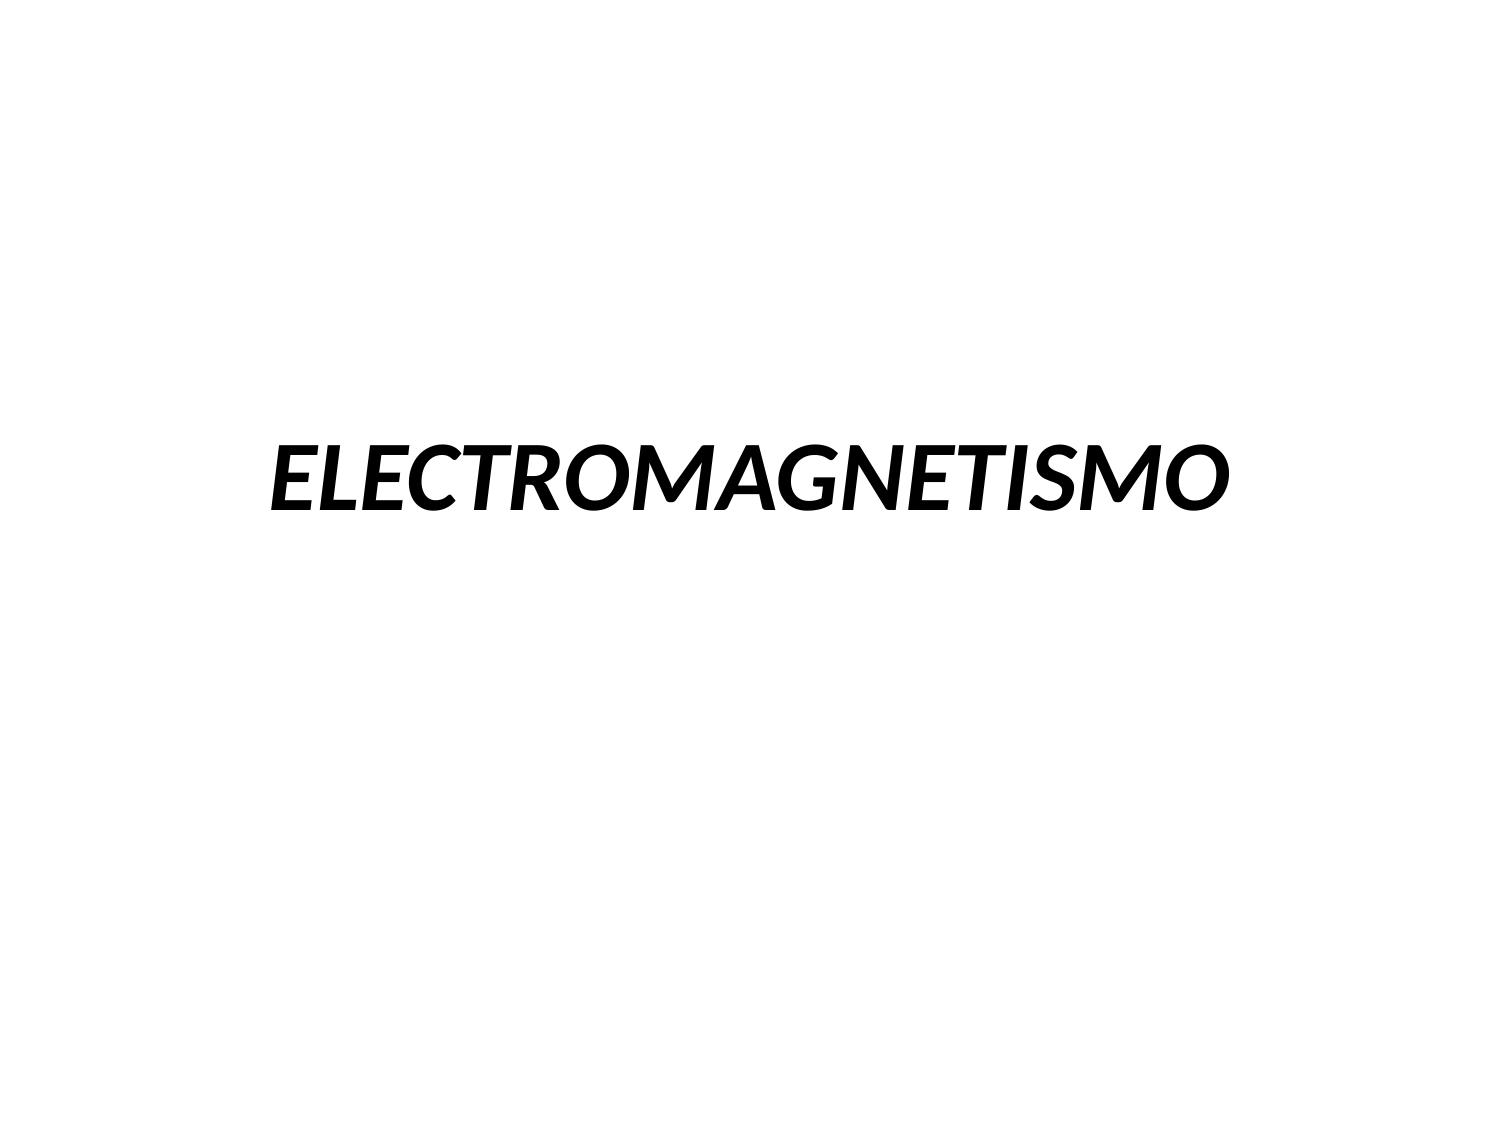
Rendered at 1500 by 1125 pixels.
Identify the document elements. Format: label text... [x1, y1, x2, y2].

title ELECTROMAGNETISMO [112, 349, 1388, 591]
